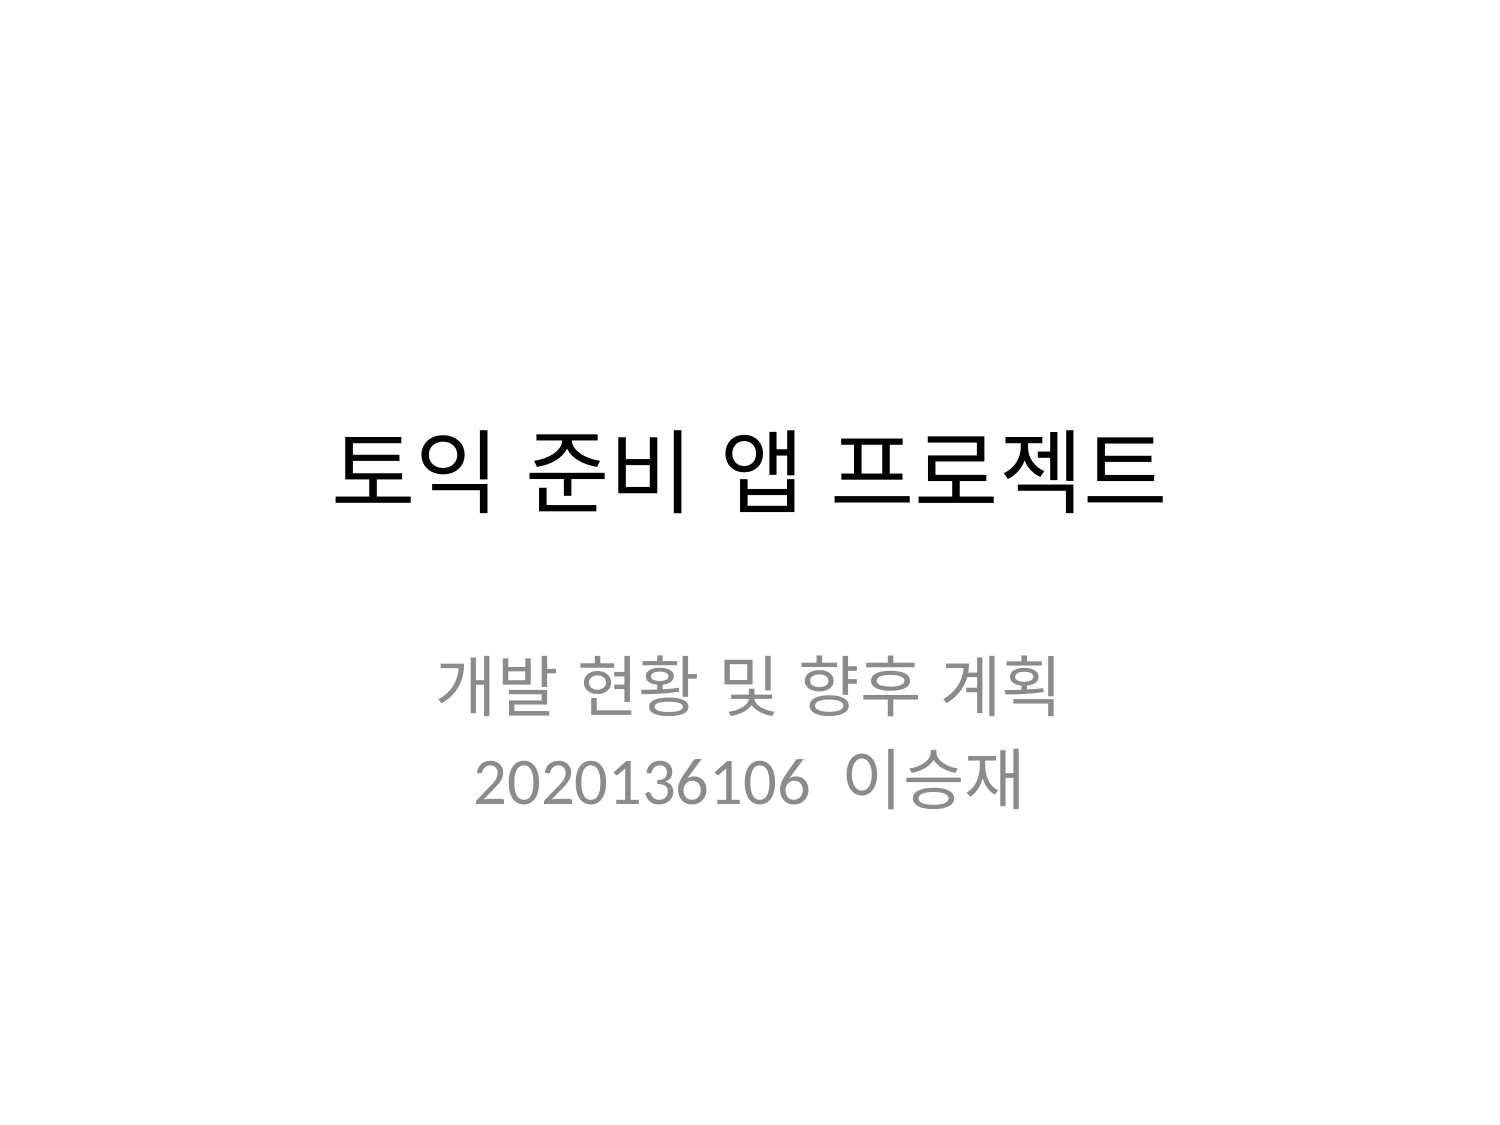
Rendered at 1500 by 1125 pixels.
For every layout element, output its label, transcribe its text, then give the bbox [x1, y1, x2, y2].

subtitle 개발 현황 및 향후 계획 2020136106 이승재 [225, 637, 1275, 925]
title 토익 준비 앱 프로젝트 [112, 349, 1388, 591]
